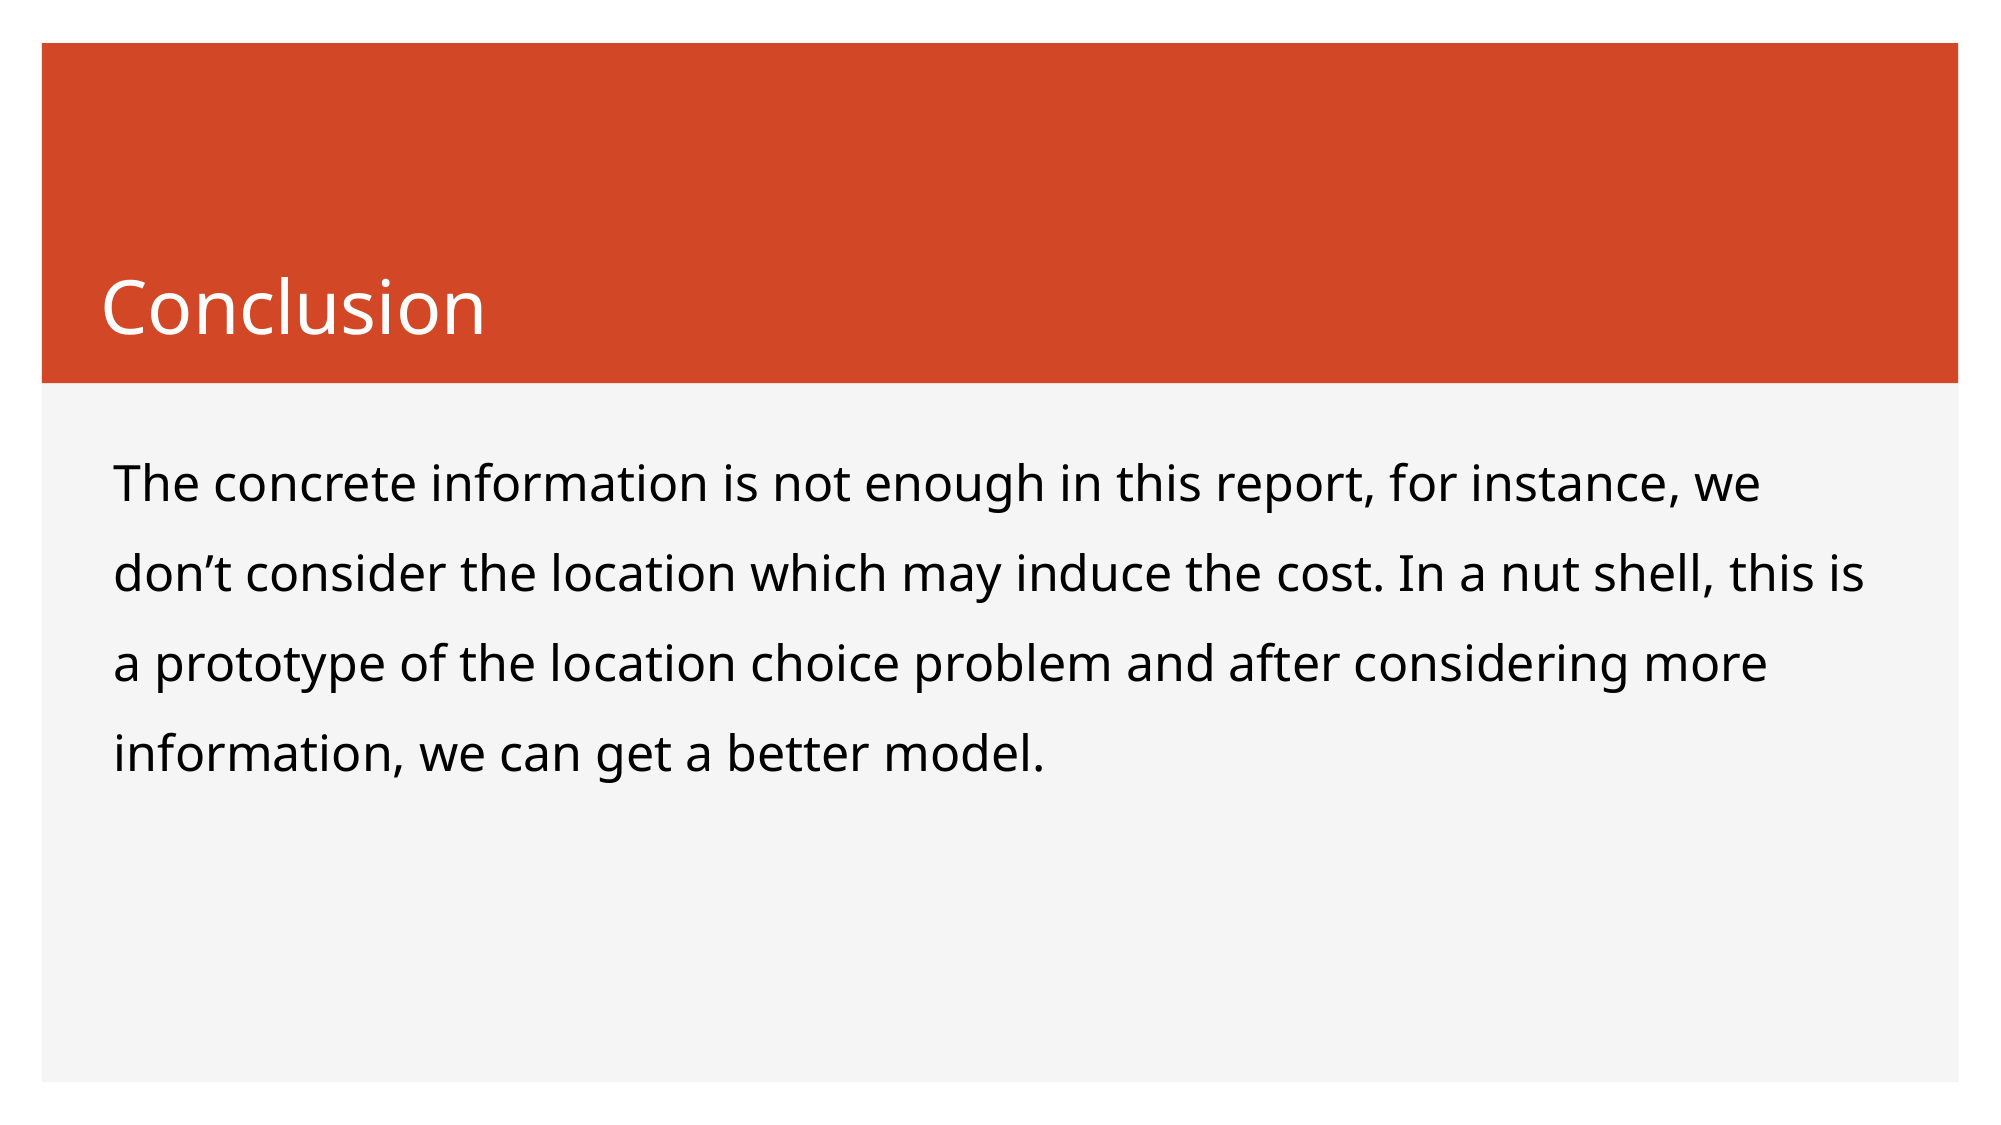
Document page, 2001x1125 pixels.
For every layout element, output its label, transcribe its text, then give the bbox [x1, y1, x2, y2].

title Conclusion [85, 251, 1214, 357]
text_box The concrete information is not enough in this report, for instance, we don’t consider the location which may induce the cost. In a nut shell, this is a prototype of the location choice problem and after considering more information, we can get a better model. [99, 413, 1901, 789]
